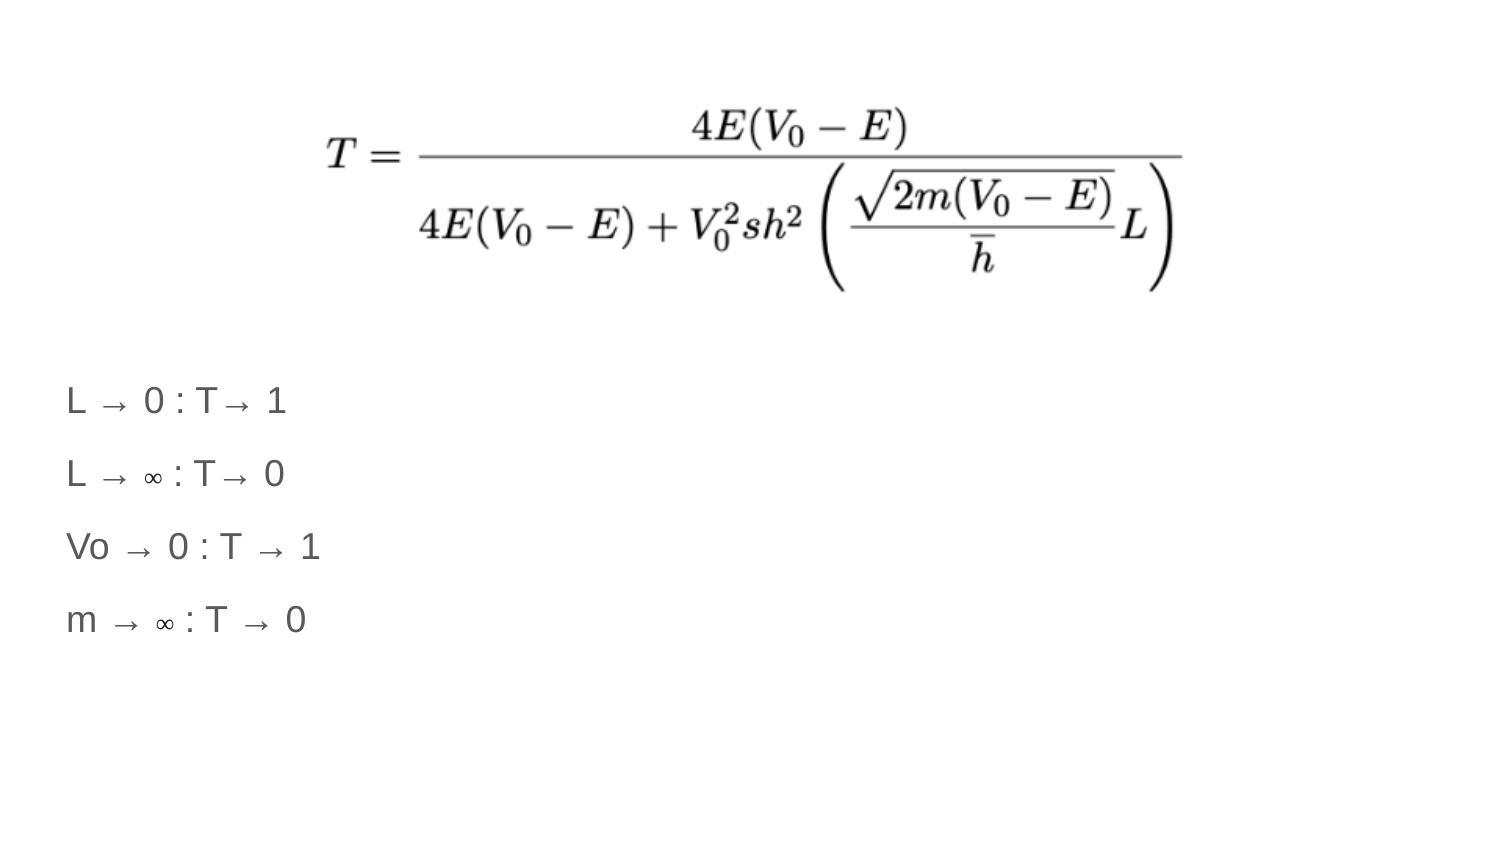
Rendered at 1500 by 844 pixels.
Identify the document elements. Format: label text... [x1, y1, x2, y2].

list L → 0 : T→ 1 L → ∞ : T→ 0 Vo → 0 : T → 1 m → ∞ : T → 0 [51, 358, 1449, 750]
picture [296, 72, 1238, 320]
